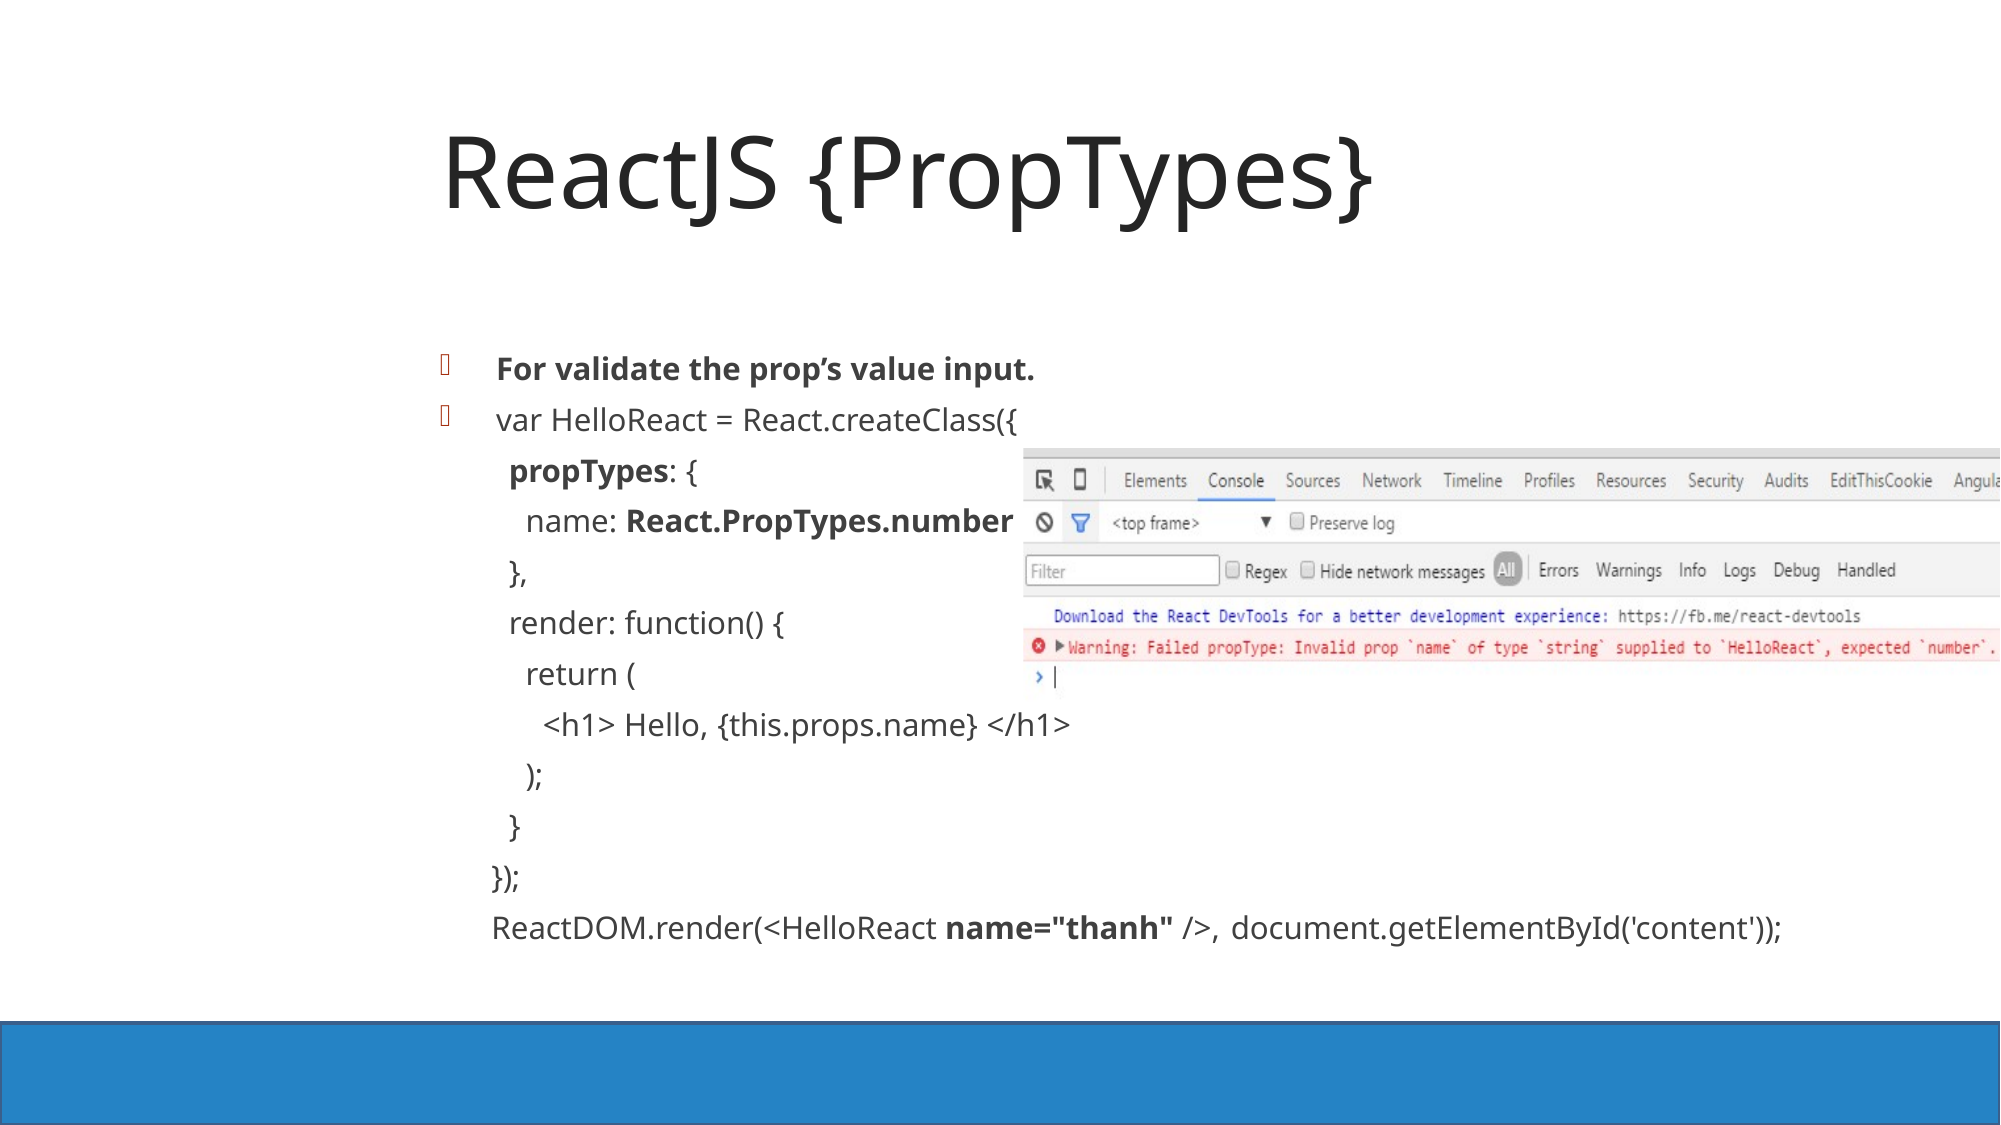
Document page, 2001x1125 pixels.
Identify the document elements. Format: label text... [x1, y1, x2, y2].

text_box For validate the prop’s value input. var HelloReact = React.createClass({ propTypes: { name: React.PropTypes.number }, render: function() { return ( <h1> Hello, {this.props.name} </h1> ); } }); ReactDOM.render(<HelloReact name="thanh" />, document.getElementById('content')); [437, 334, 1836, 946]
title ReactJS {PropTypes} [438, 106, 1513, 297]
text_box [0, 1021, 2000, 1125]
text_box [1023, 448, 2000, 712]
